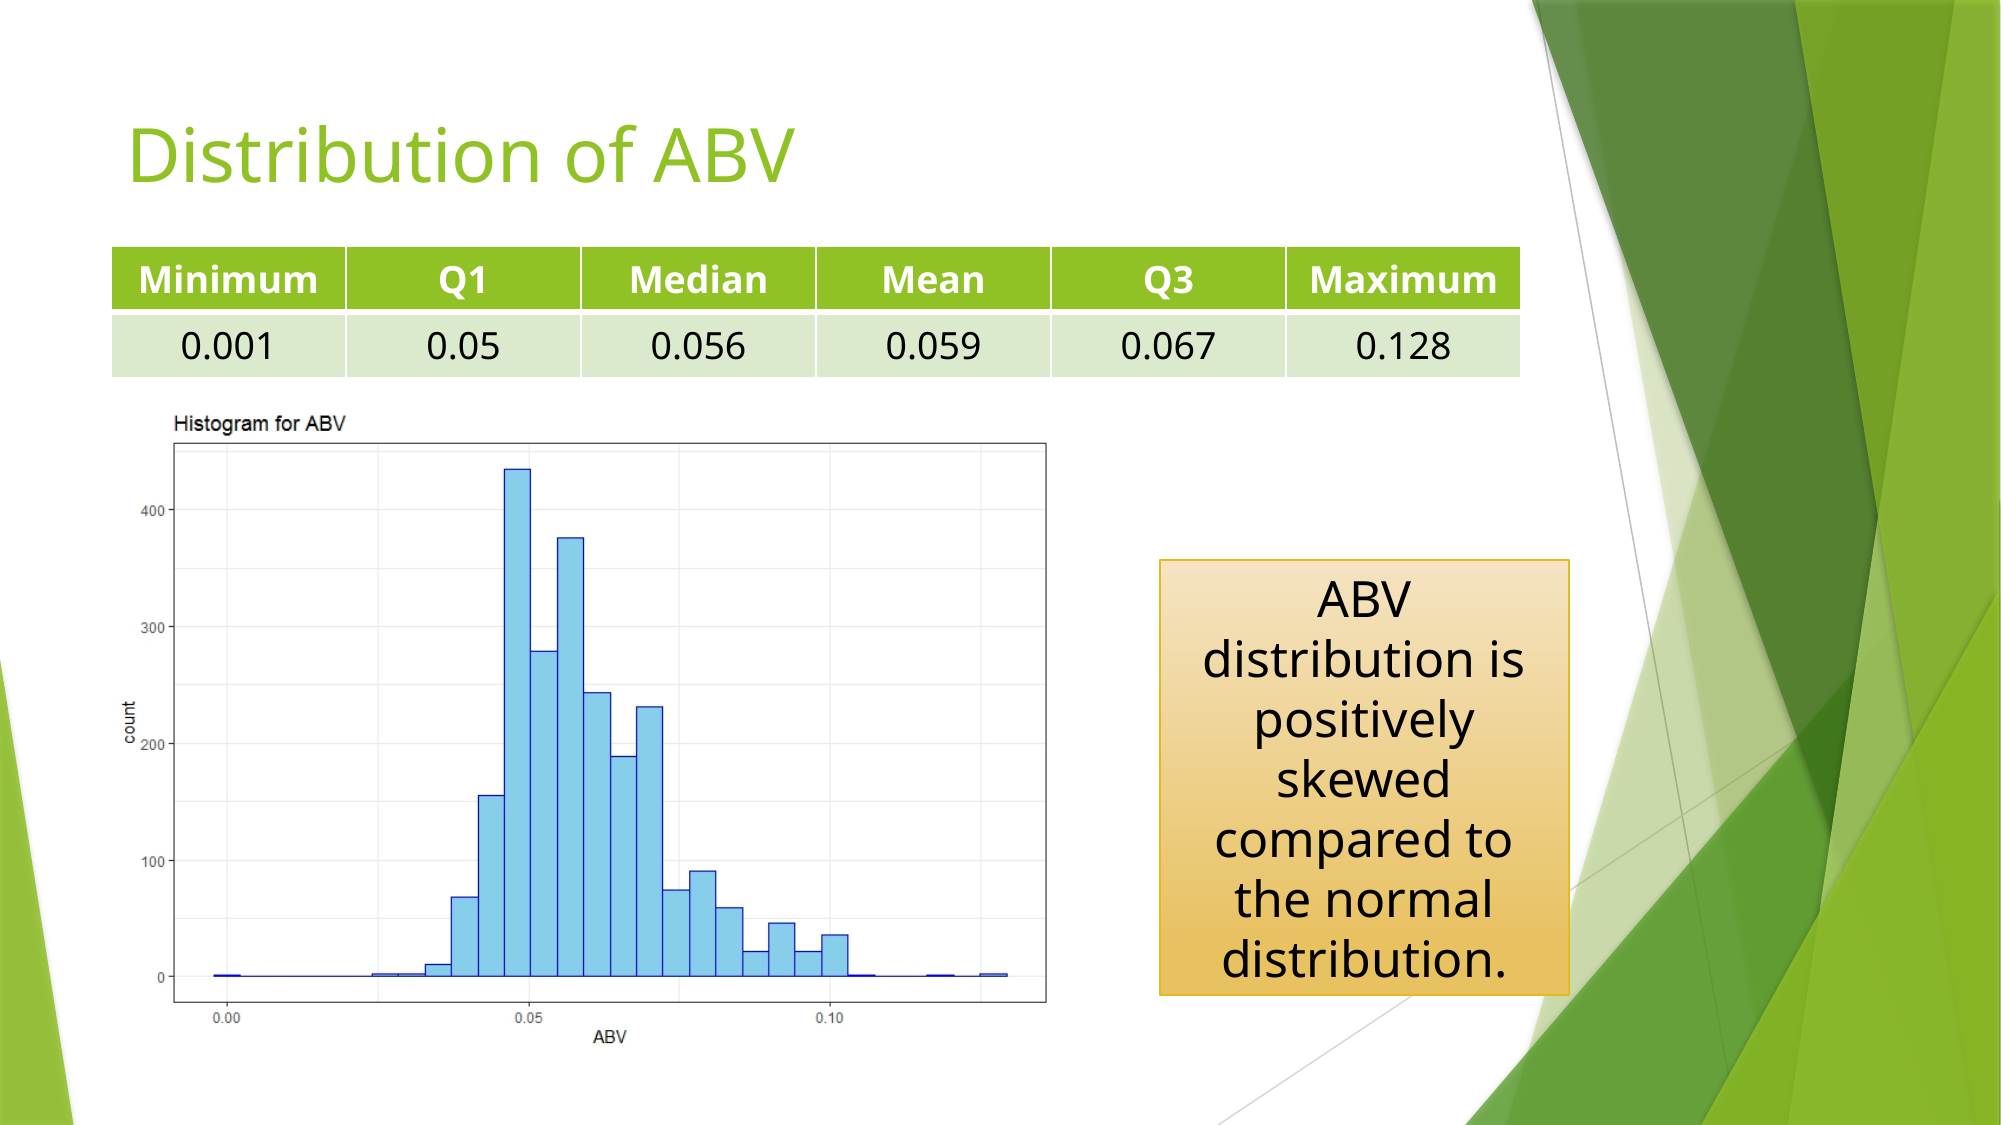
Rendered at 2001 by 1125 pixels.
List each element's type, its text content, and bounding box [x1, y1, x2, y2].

table_cell 0.056 [582, 315, 815, 377]
table_header Q3 [1052, 247, 1285, 309]
table_cell 0.059 [817, 315, 1050, 377]
table_cell 0.128 [1287, 315, 1520, 377]
table_header Q1 [347, 247, 580, 309]
title Distribution of ABV [111, 99, 1522, 209]
text_box ABV distribution is positively skewed compared to the normal distribution. [1159, 559, 1570, 996]
picture [110, 404, 1056, 1055]
table_cell 0.05 [347, 315, 580, 377]
table_header Median [582, 247, 815, 309]
table_cell 0.067 [1052, 315, 1285, 377]
table_header Mean [817, 247, 1050, 309]
table_header Minimum [112, 247, 345, 309]
table_header Maximum [1287, 247, 1520, 309]
table_cell 0.001 [112, 315, 345, 377]
